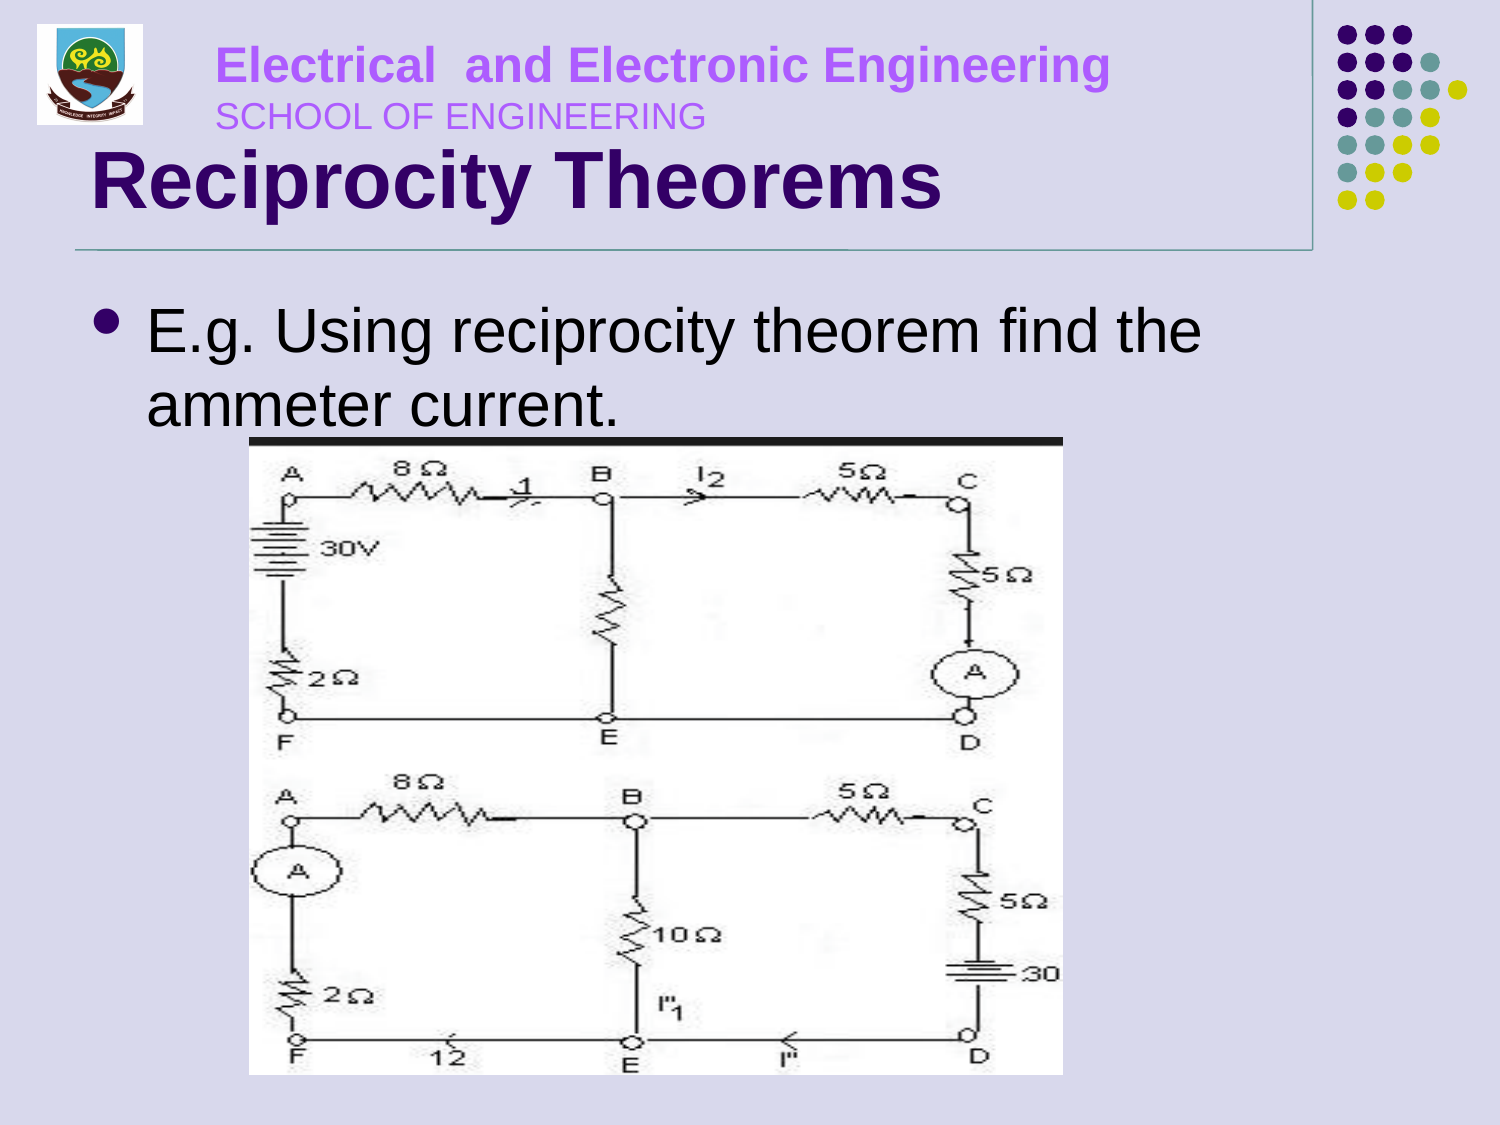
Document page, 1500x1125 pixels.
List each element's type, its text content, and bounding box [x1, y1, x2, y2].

text_box Electrical and Electronic Engineering SCHOOL OF ENGINEERING [199, 24, 1238, 145]
picture [249, 437, 1063, 1076]
picture [37, 24, 143, 126]
list E.g. Using reciprocity theorem find the ammeter current. [75, 282, 1425, 1006]
title Reciprocity Theorems [75, 20, 1313, 233]
